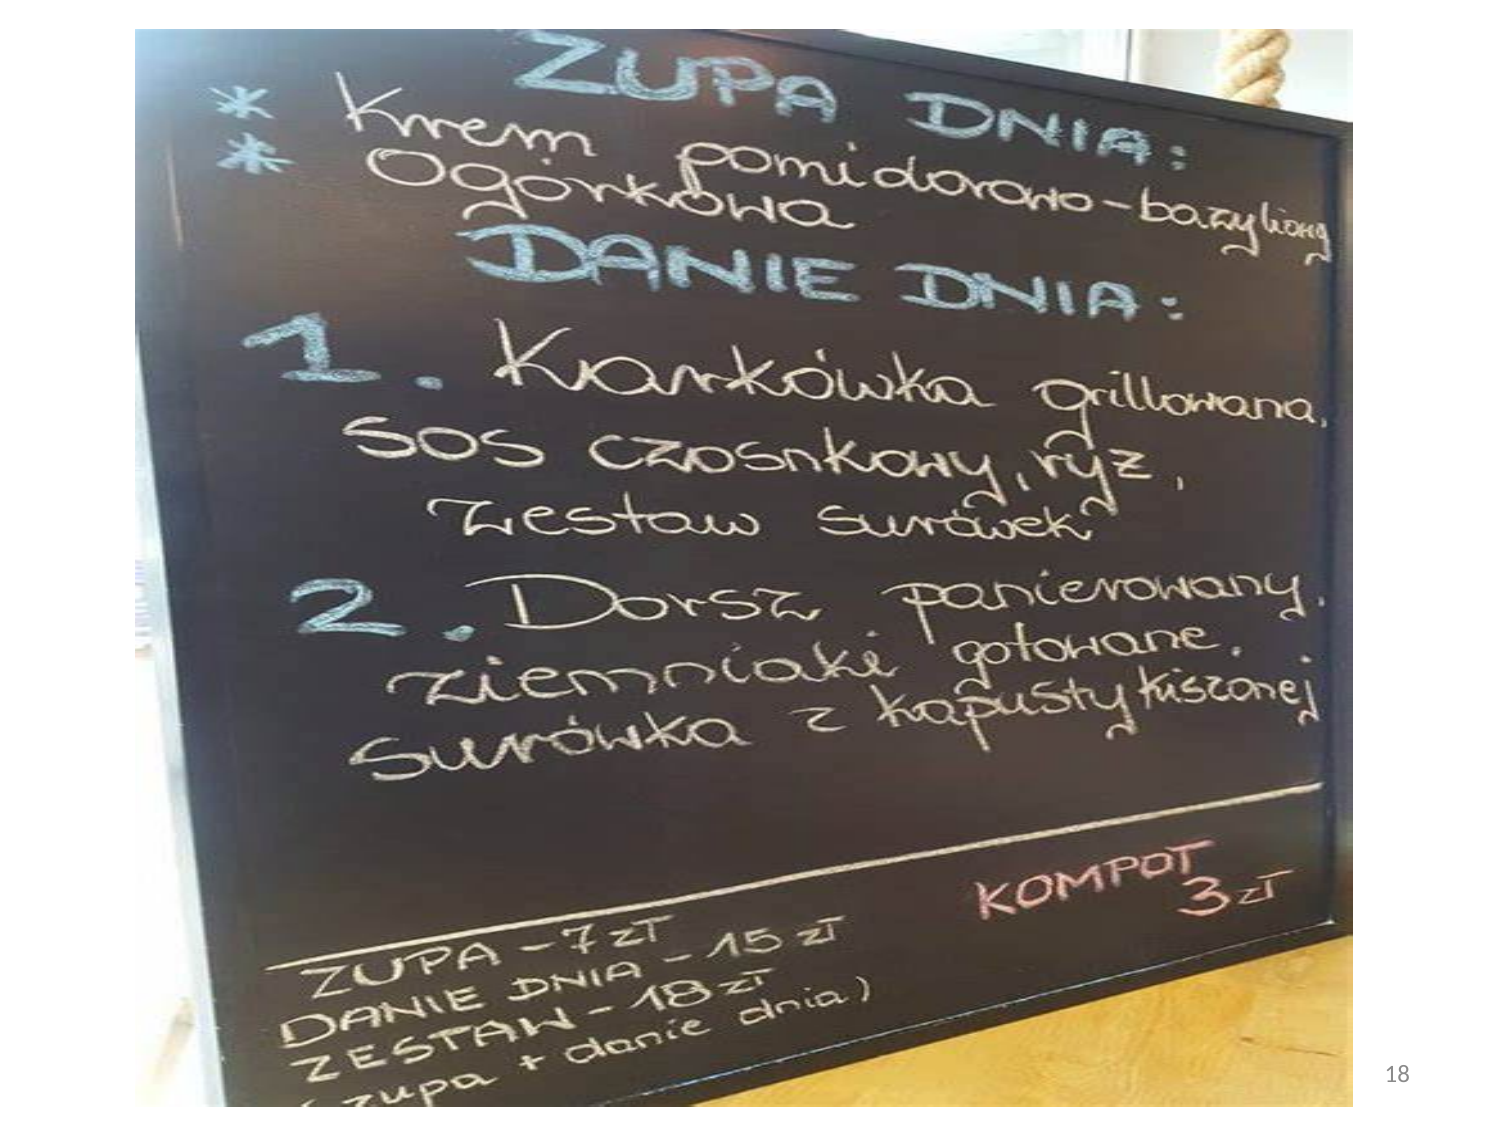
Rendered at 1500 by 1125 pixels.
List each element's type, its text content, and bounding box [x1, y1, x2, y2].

picture [135, 28, 1353, 1107]
slide_number 18 [1356, 1042, 1425, 1103]
